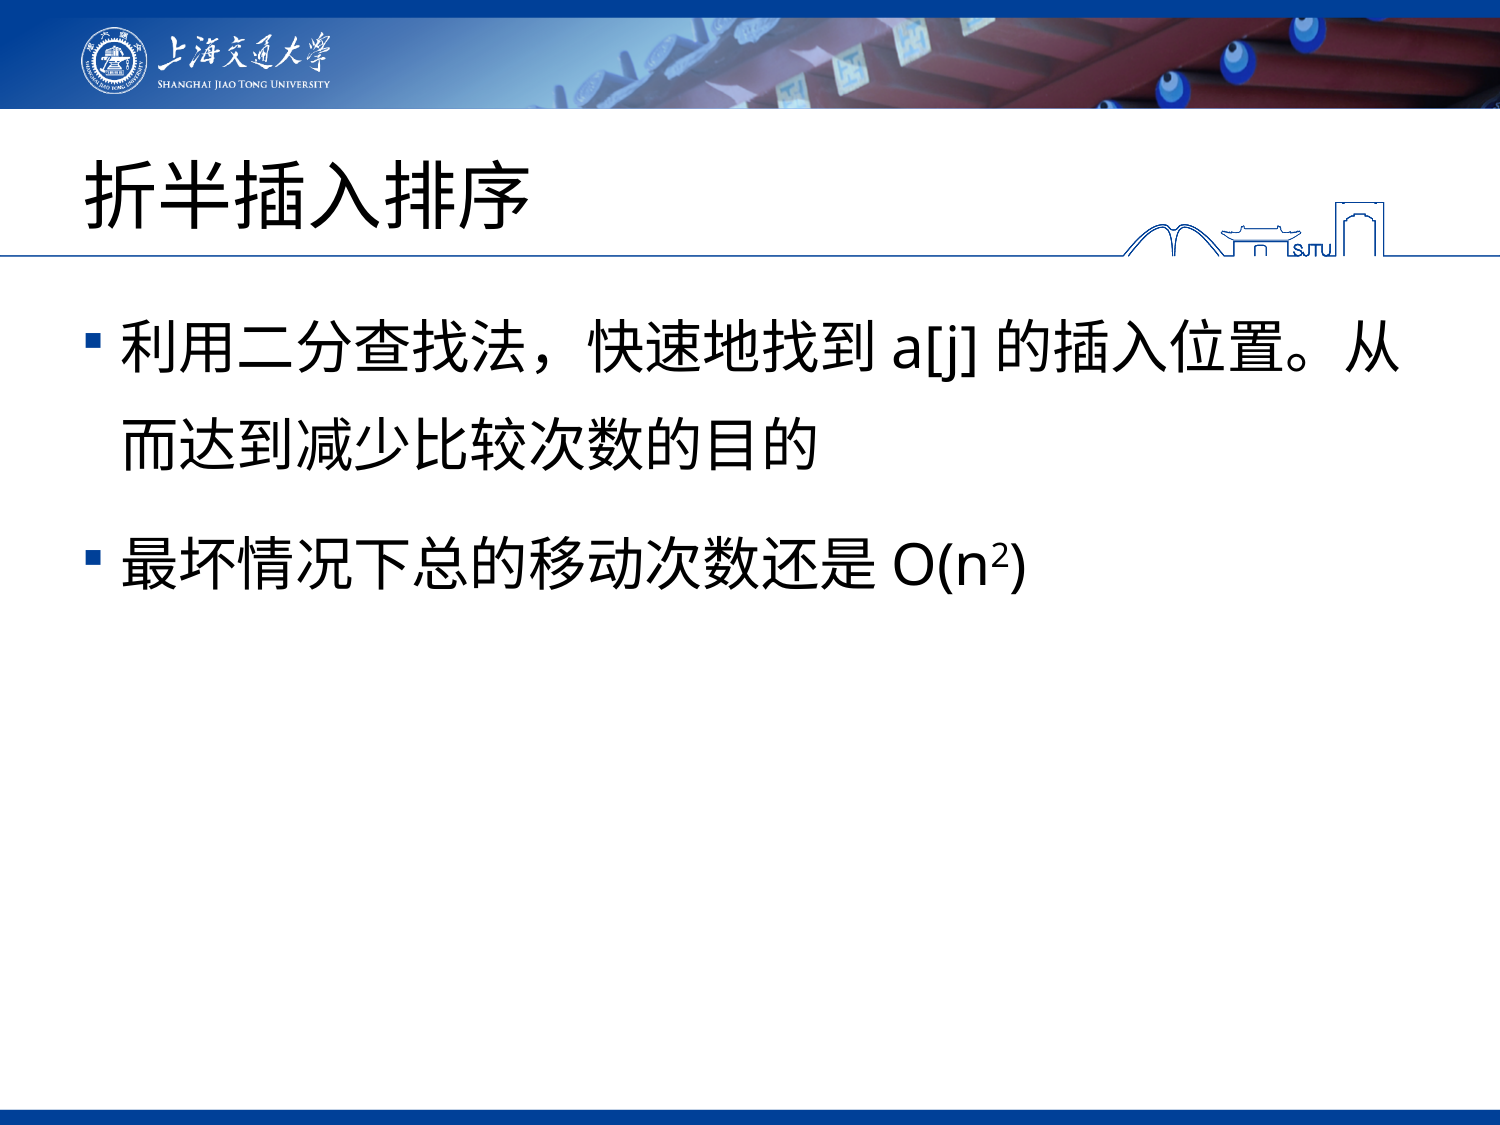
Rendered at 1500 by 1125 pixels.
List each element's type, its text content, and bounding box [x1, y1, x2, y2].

title 折半插入排序 [67, 141, 1448, 257]
list 利用二分查找法，快速地找到a[j]的插入位置。从而达到减少比较次数的目的 最坏情况下总的移动次数还是O(n2) [67, 274, 1436, 1095]
picture [0, 18, 1500, 109]
